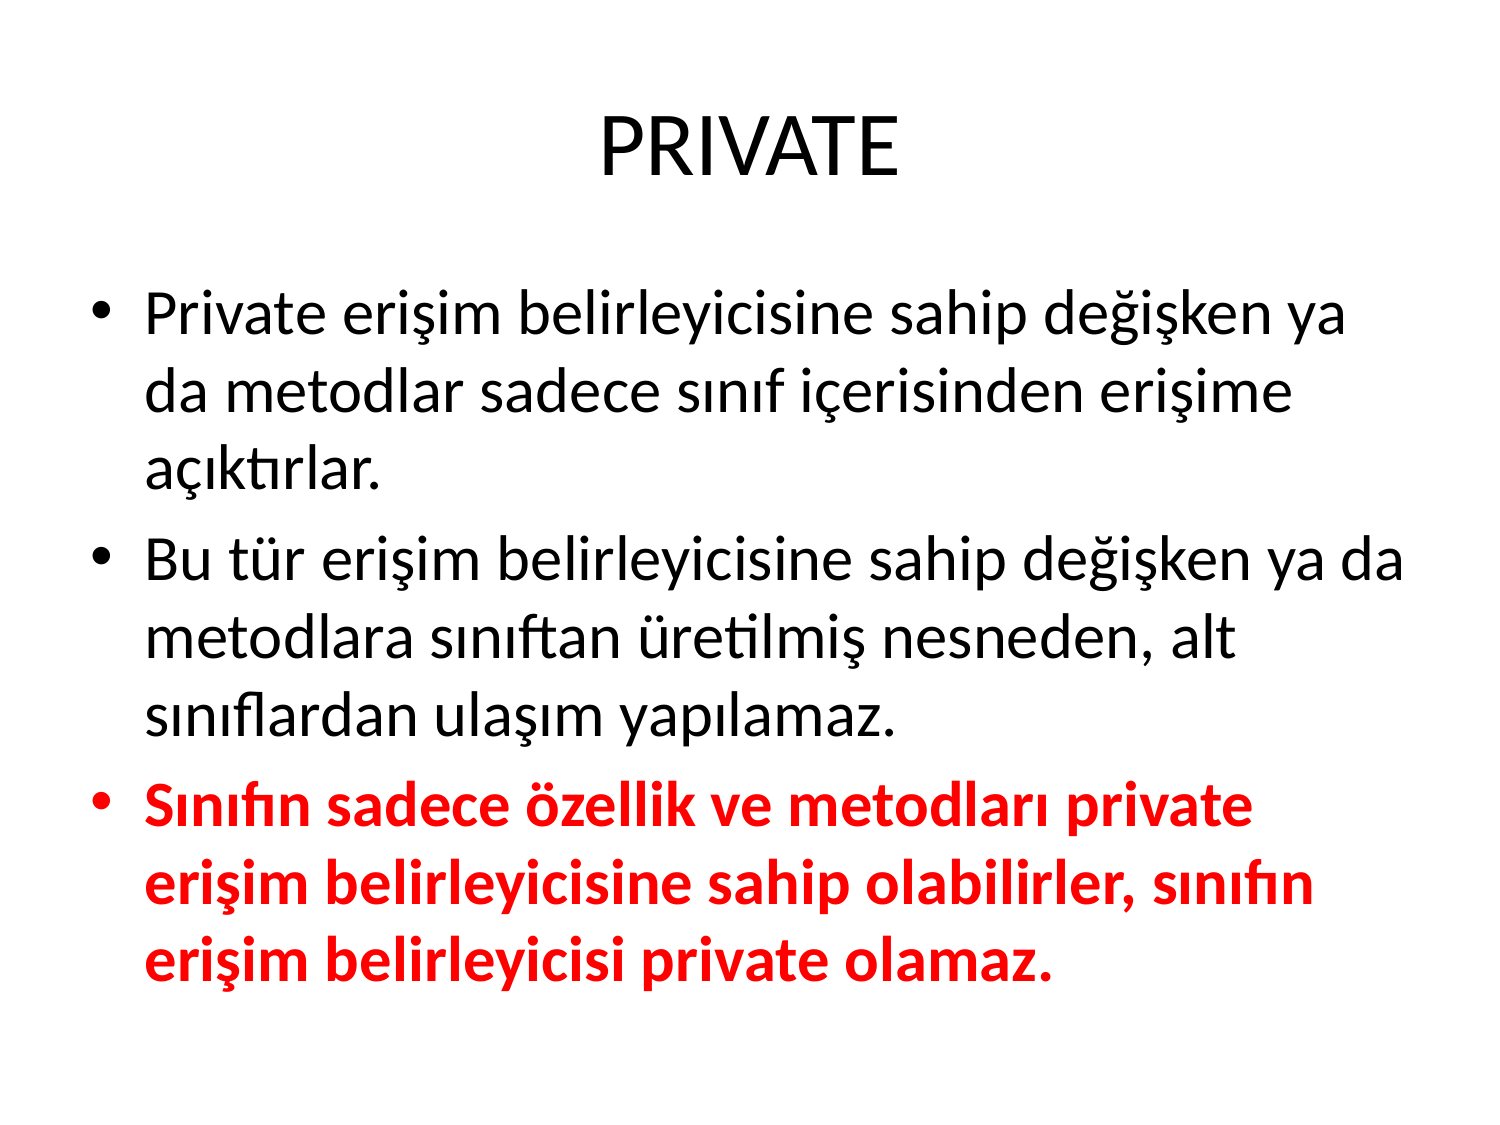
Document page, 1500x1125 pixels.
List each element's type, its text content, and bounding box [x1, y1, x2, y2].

title PRIVATE [75, 45, 1425, 233]
list Private erişim belirleyicisine sahip değişken ya da metodlar sadece sınıf içerisinden erişime açıktırlar. Bu tür erişim belirleyicisine sahip değişken ya da metodlara sınıftan üretilmiş nesneden, alt sınıflardan ulaşım yapılamaz. Sınıfın sadece özellik ve metodları private erişim belirleyicisine sahip olabilirler, sınıfın erişim belirleyicisi private olamaz. [75, 262, 1425, 1005]
